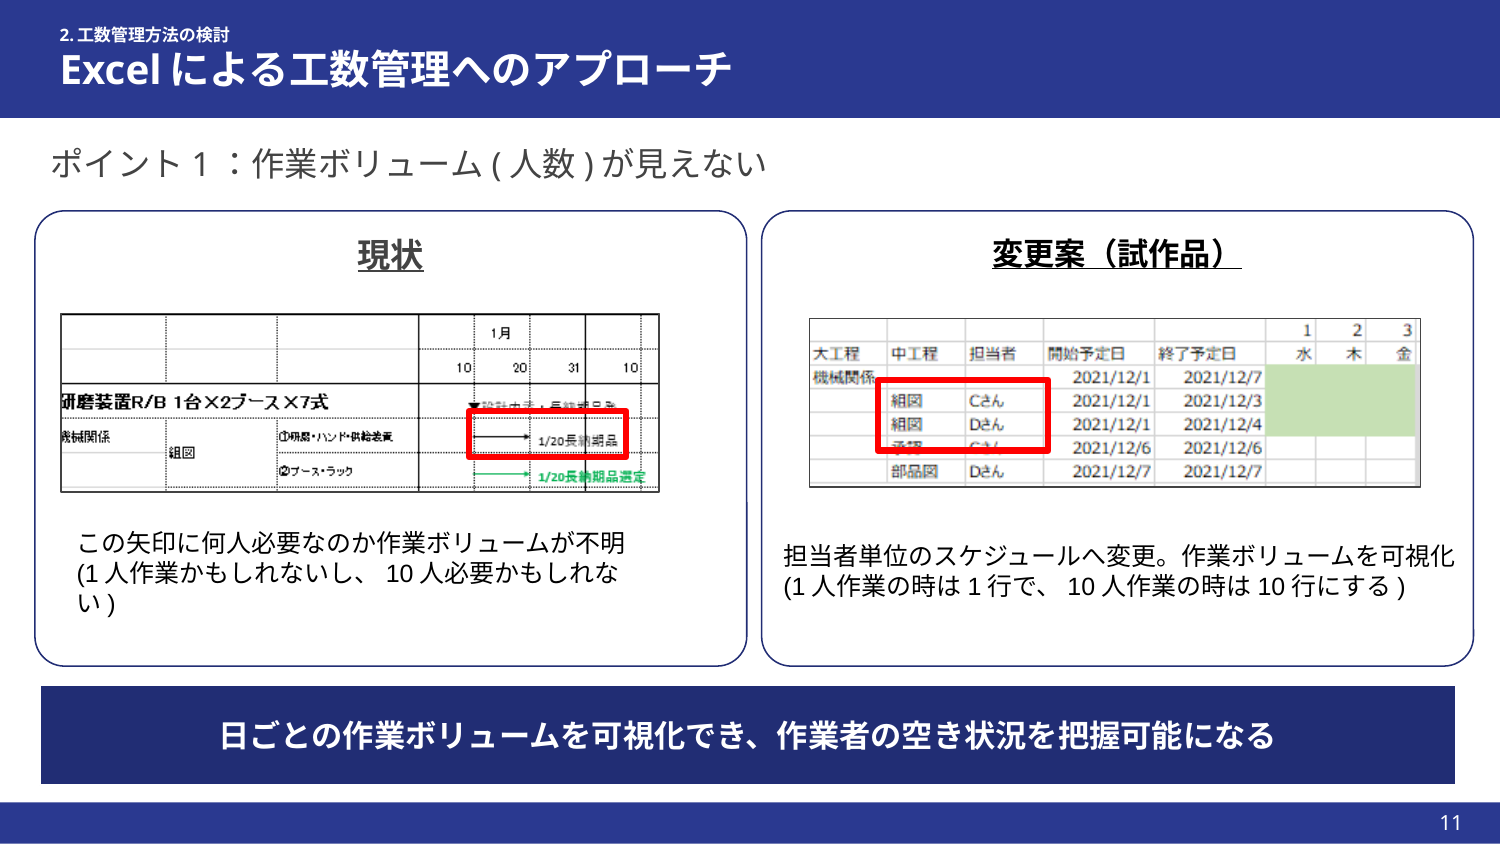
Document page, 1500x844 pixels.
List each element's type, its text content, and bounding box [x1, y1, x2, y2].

text_box 担当者単位のスケジュールへ変更。作業ボリュームを可視化 (1人作業の時は1行で、10人作業の時は10行にする) [768, 525, 1500, 640]
text_box この矢印に何人必要なのか作業ボリュームが不明 (1人作業かもしれないし、10人必要かもしれない) [61, 512, 659, 613]
text_box 現状 [37, 648, 745, 667]
picture [810, 318, 1421, 487]
subtitle ポイント1：作業ボリューム(人数)が見えない [35, 127, 1452, 648]
text_box 変更案（試作品） [1452, 212, 1474, 525]
text_box 変更案（試作品） [763, 648, 1387, 667]
slide_number ‹#› [1387, 640, 1478, 844]
title 2.工数管理方法の検討 Excelによる工数管理へのアプローチ [44, 9, 1443, 109]
picture [61, 314, 659, 492]
text_box 日ごとの作業ボリュームを可視化でき、作業者の空き状況を把握可能になる [39, 685, 1456, 786]
